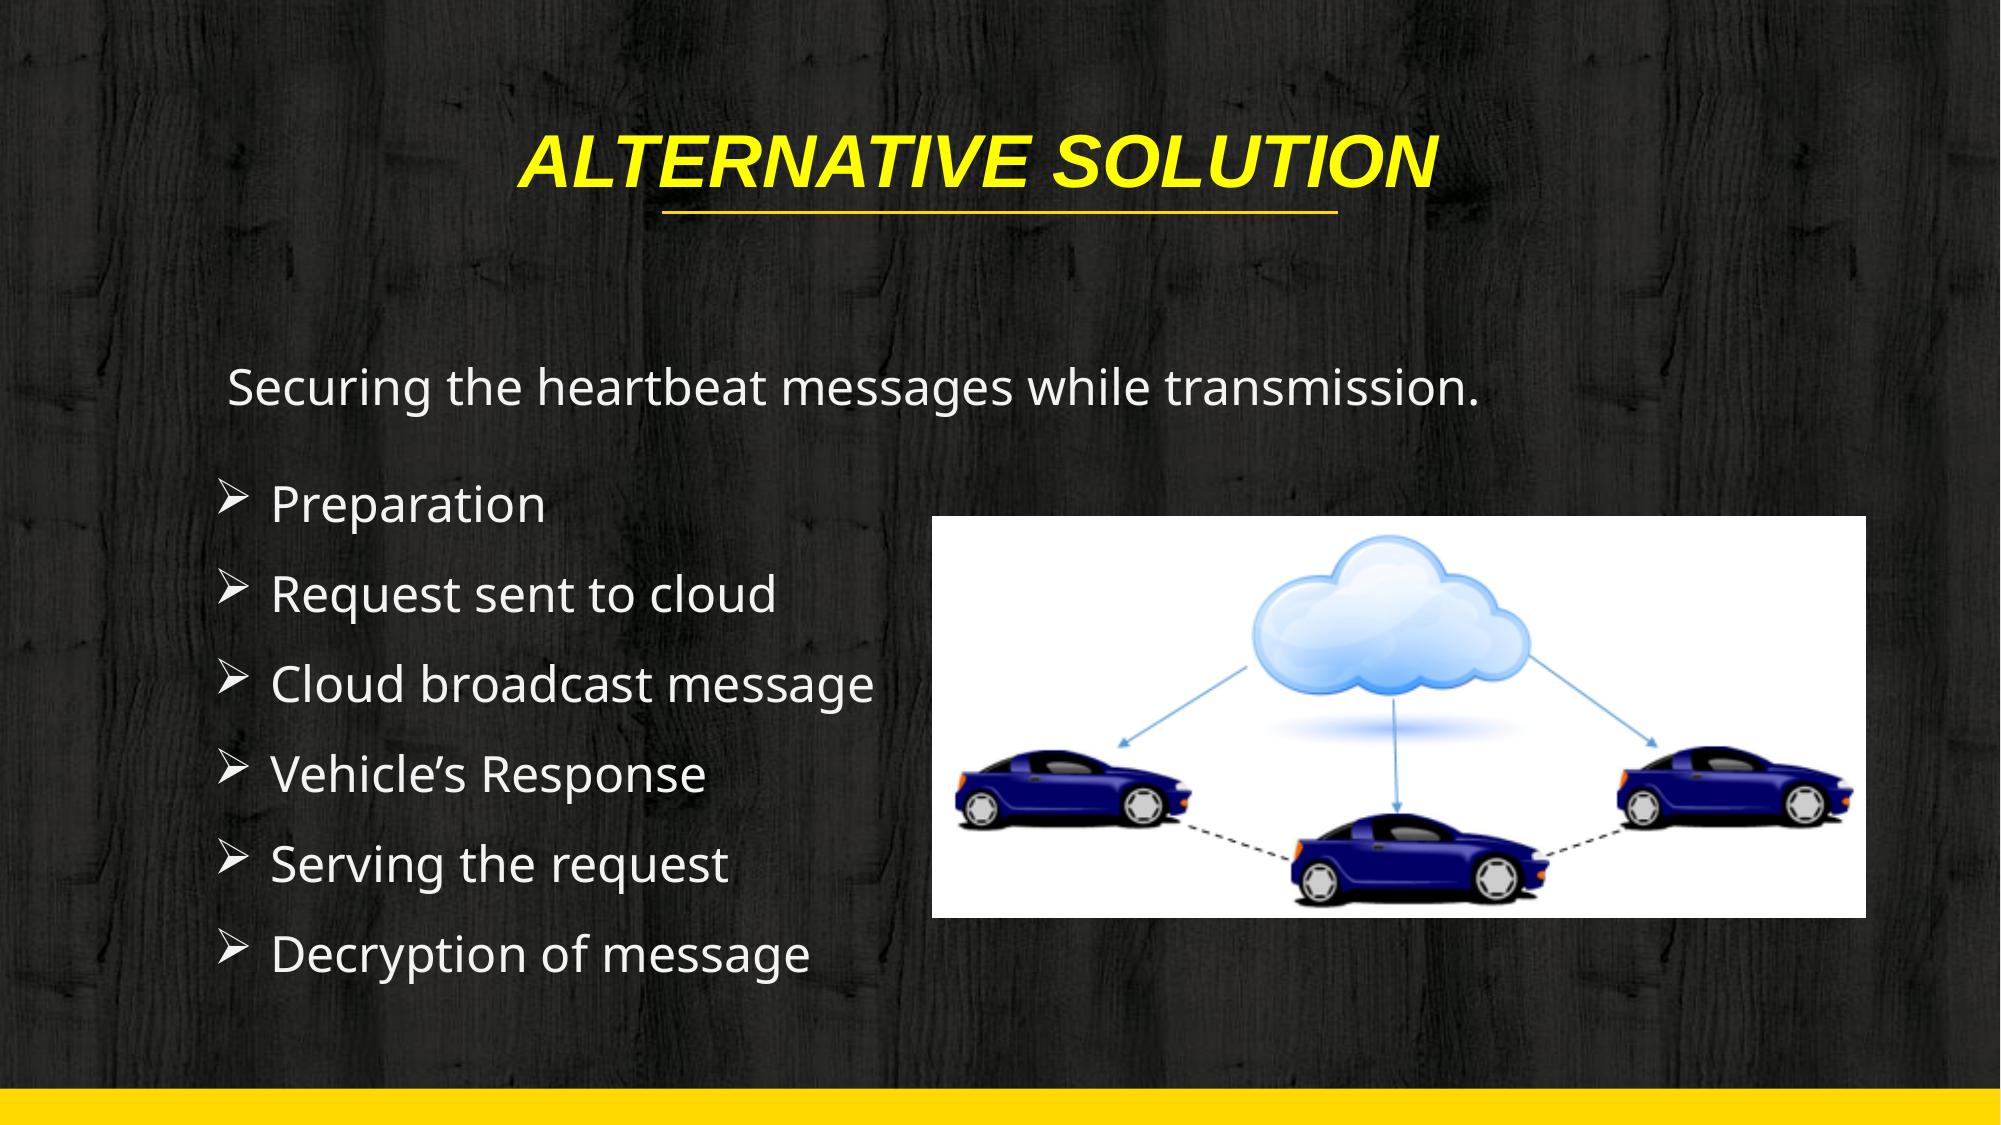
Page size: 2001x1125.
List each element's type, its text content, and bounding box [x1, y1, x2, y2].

list Securing the heartbeat messages while transmission. Preparation Request sent to cloud Cloud broadcast message Vehicle’s Response Serving the request Decryption of message [199, 280, 1746, 981]
picture [0, 0, 2001, 1125]
title ALTERNATIVE SOLUTION [99, 102, 1900, 213]
